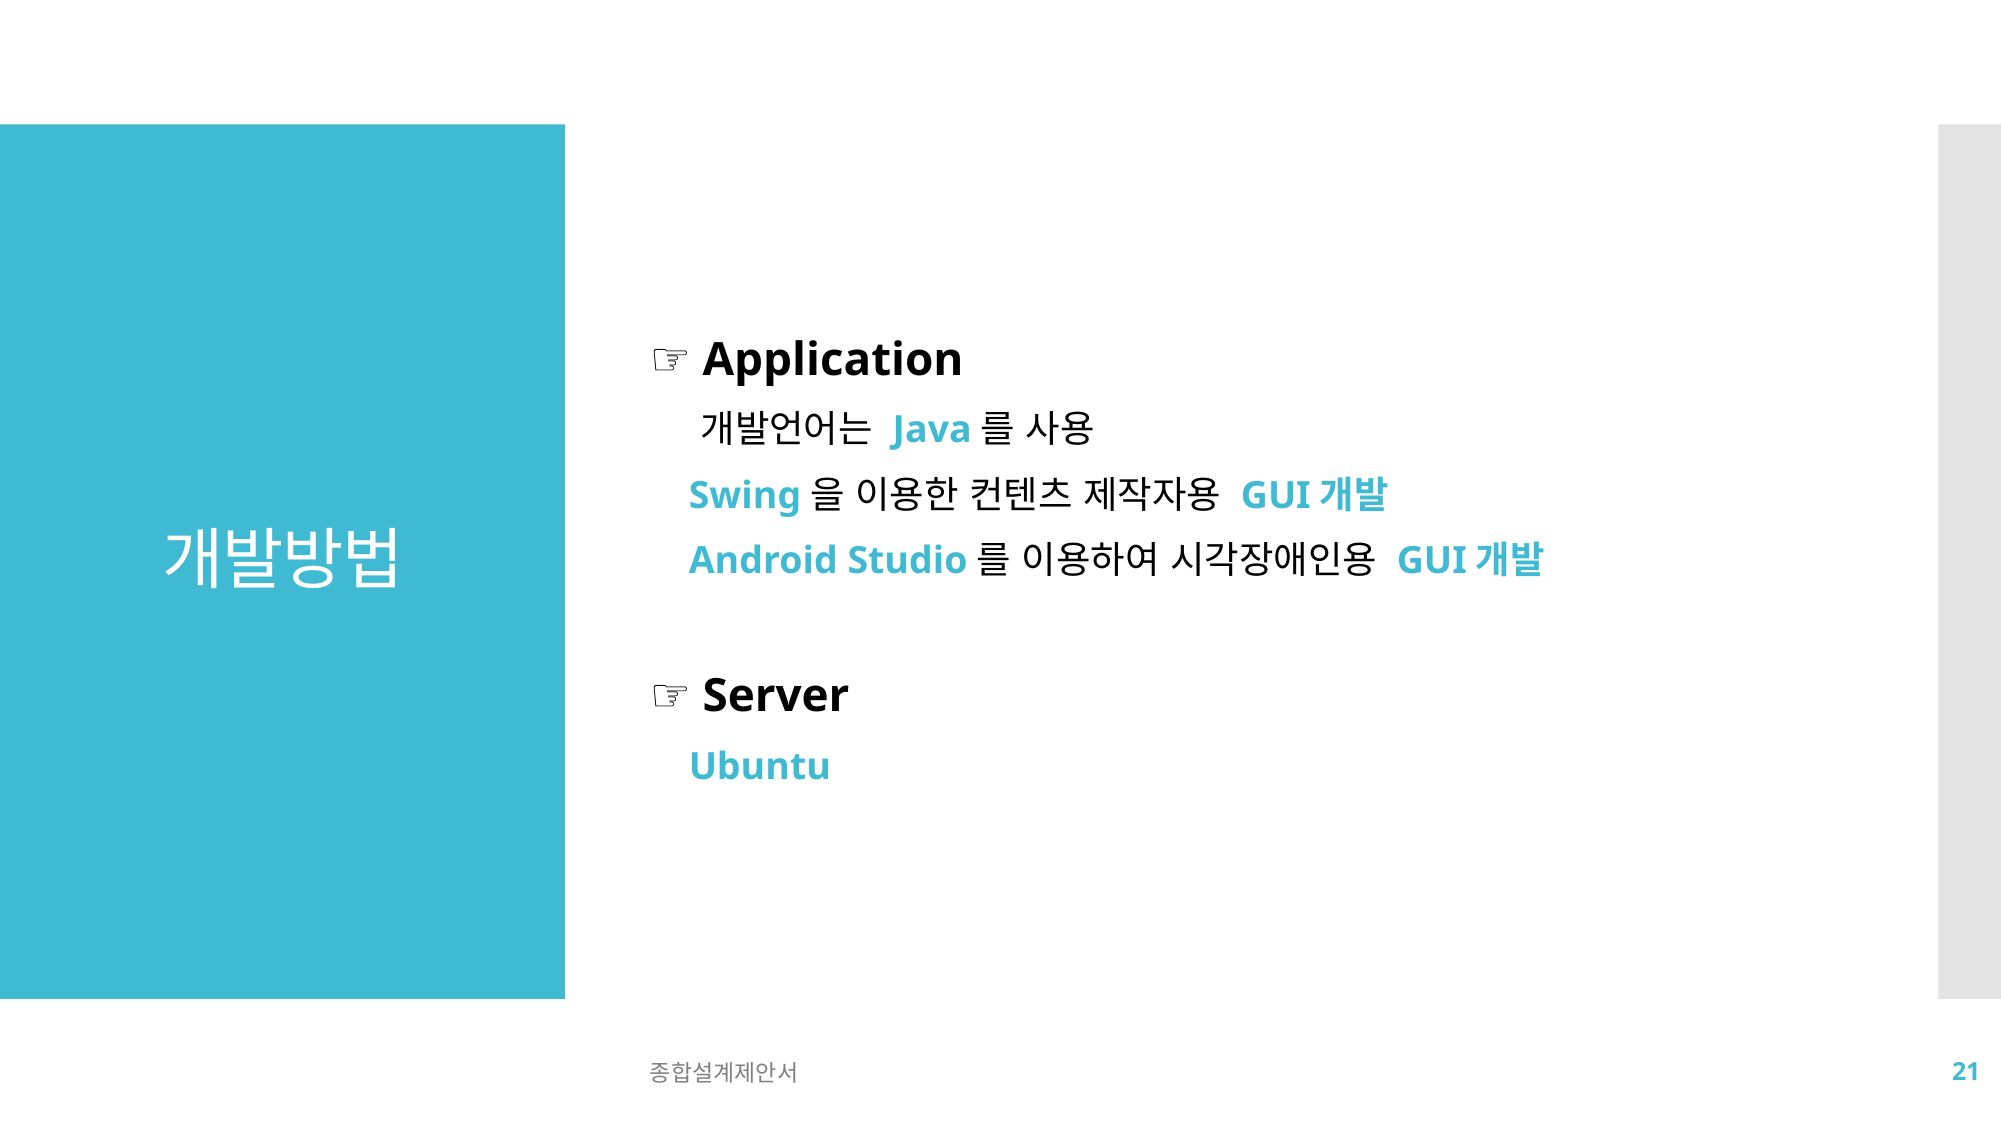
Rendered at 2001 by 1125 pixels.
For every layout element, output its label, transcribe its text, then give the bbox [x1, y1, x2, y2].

footer 종합설계제안서 [634, 1042, 1605, 1103]
list ☞ Application 개발언어는 Java를 사용 Swing을 이용한 컨텐츠 제작자용 GUI개발 Android Studio를 이용하여 시각장애인용 GUI개발 ☞ Server Ubuntu [634, 141, 1835, 982]
slide_number 21 [1744, 1042, 1996, 1103]
title 개발방법 [41, 184, 525, 940]
